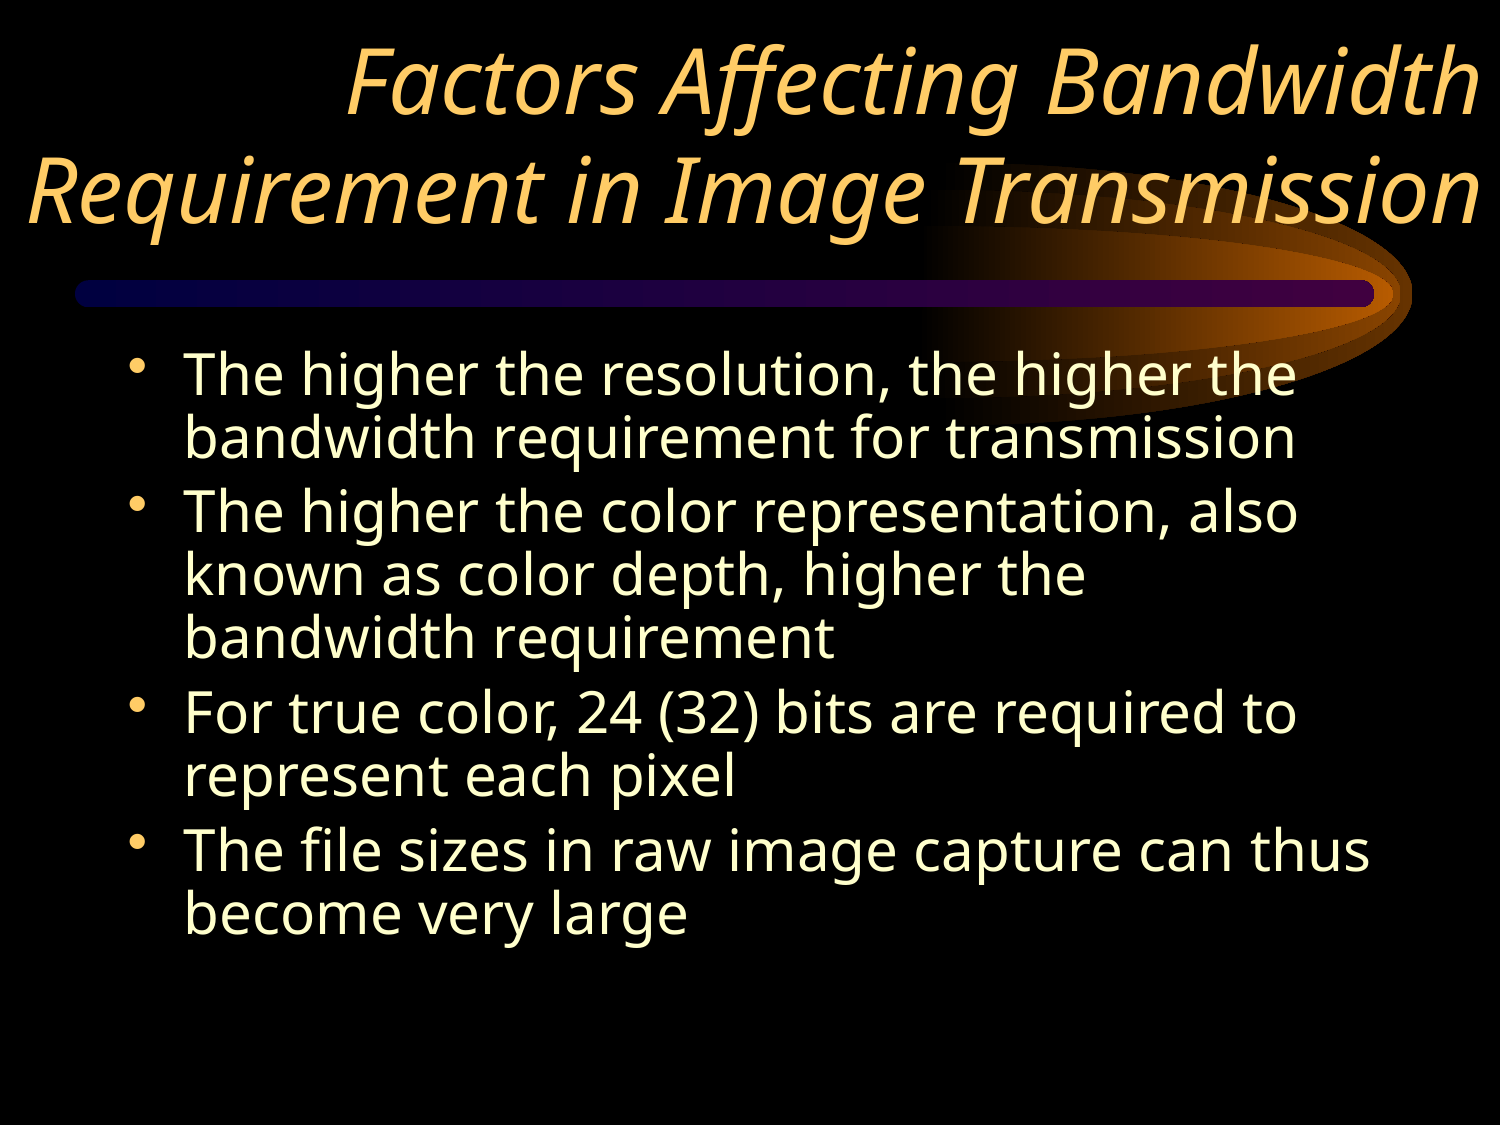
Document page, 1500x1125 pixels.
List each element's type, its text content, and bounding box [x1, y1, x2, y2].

list The higher the resolution, the higher the bandwidth requirement for transmission The higher the color representation, also known as color depth, higher the bandwidth requirement For true color, 24 (32) bits are required to represent each pixel The file sizes in raw image capture can thus become very large [112, 337, 1388, 1013]
title Factors Affecting Bandwidth Requirement in Image Transmission [0, 62, 1500, 251]
